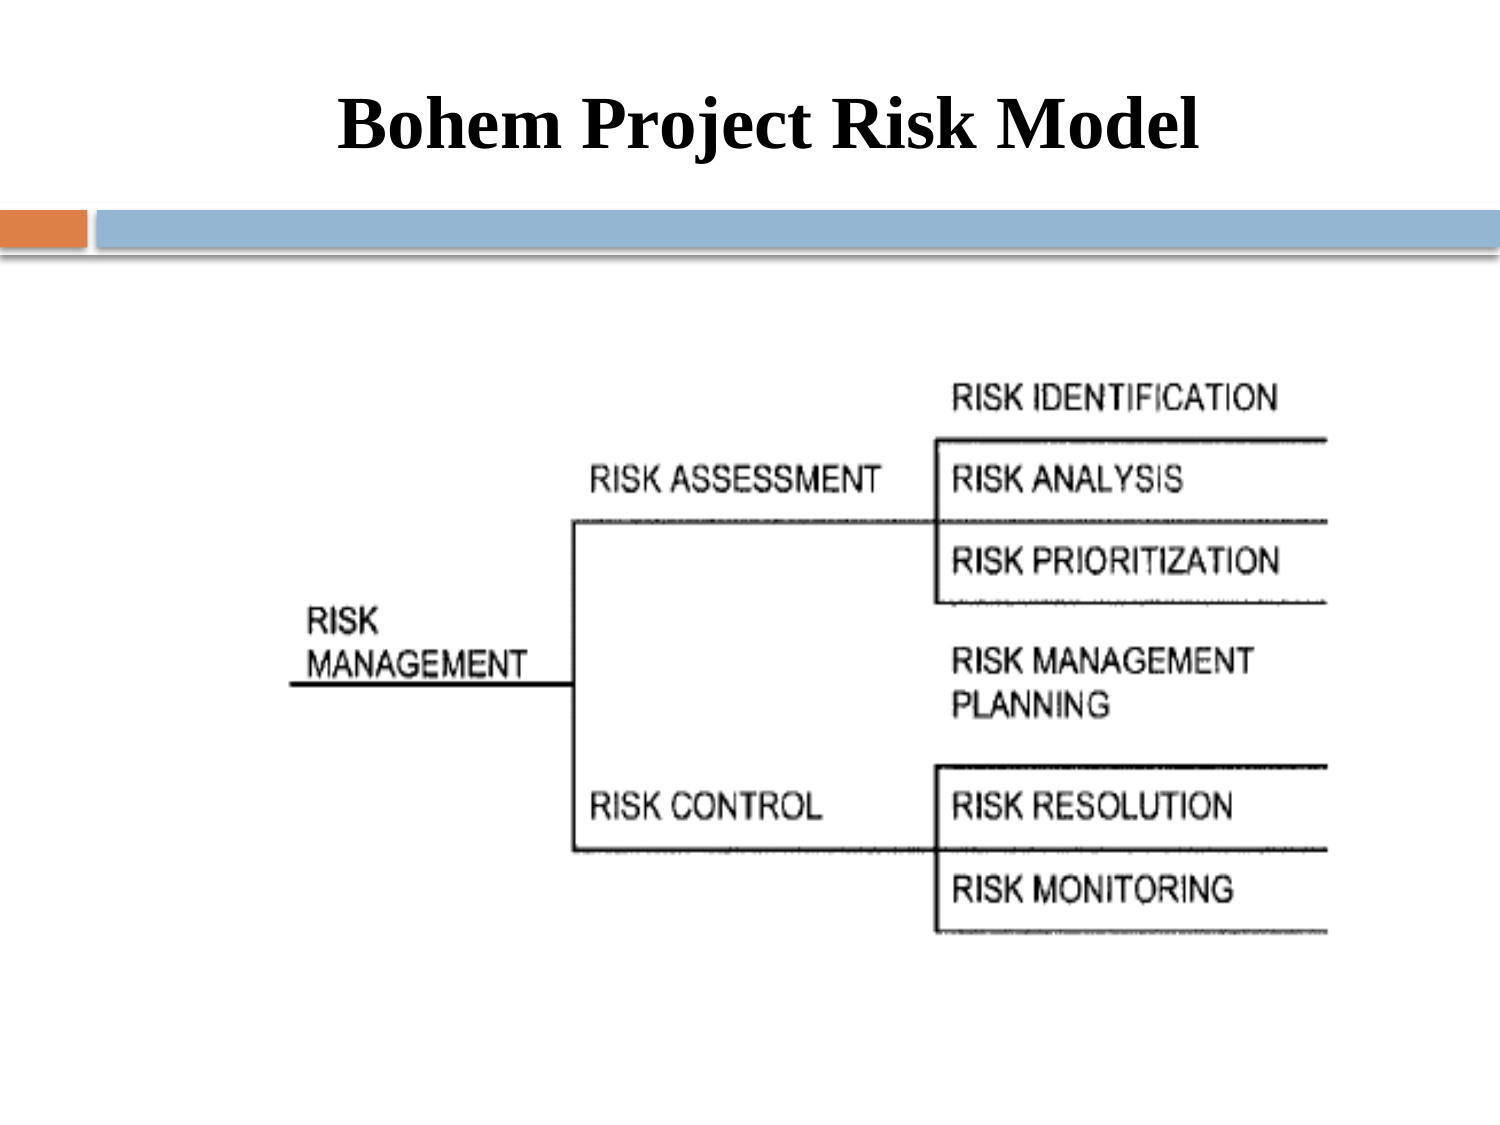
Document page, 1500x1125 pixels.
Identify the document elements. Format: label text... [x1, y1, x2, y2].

title Bohem Project Risk Model [100, 37, 1438, 200]
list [160, 299, 1363, 976]
